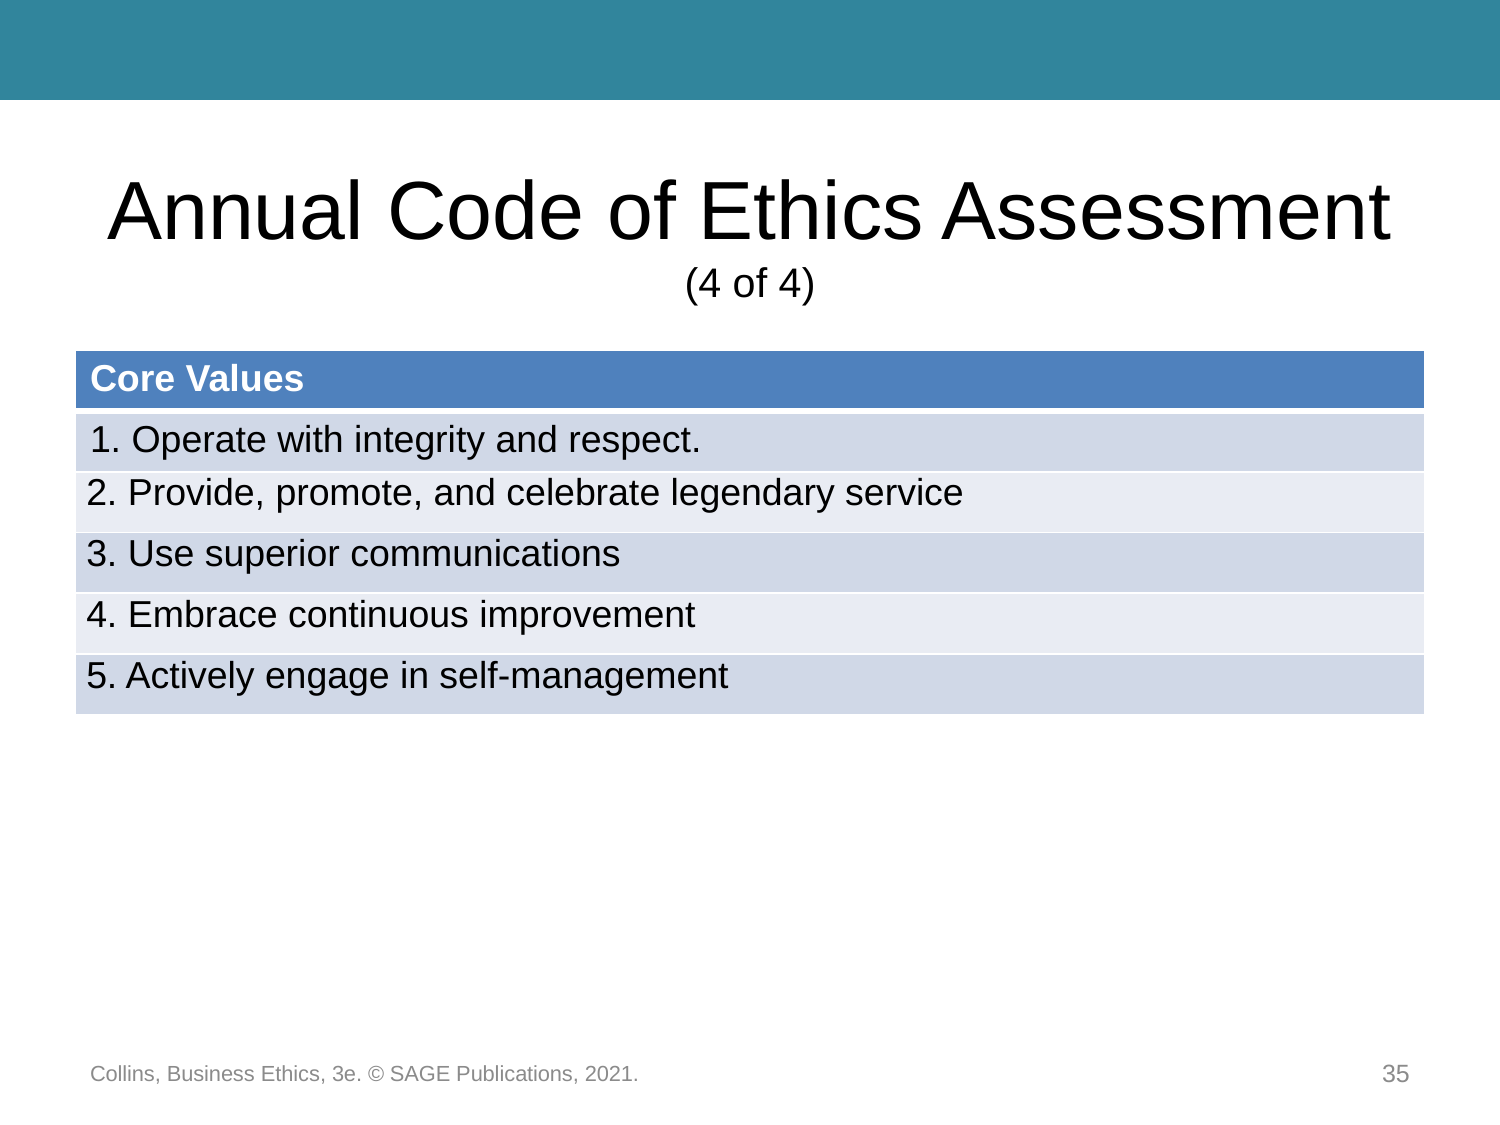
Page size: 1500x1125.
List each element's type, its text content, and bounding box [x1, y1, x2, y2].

table_cell 2. Provide, promote, and celebrate legendary service [76, 473, 1424, 532]
title Annual Code of Ethics Assessment (4 of 4) [75, 137, 1425, 325]
table_header Core Values [76, 351, 1424, 408]
table_cell 1. Operate with integrity and respect. [76, 414, 1424, 471]
footer Collins, Business Ethics, 3e. © SAGE Publications, 2021. [75, 1042, 1313, 1103]
table_cell 5. Actively engage in self-management [76, 655, 1424, 714]
table_cell 3. Use superior communications [76, 533, 1424, 592]
slide_number 35 [1350, 1042, 1425, 1103]
table_cell 4. Embrace continuous improvement [76, 594, 1424, 653]
